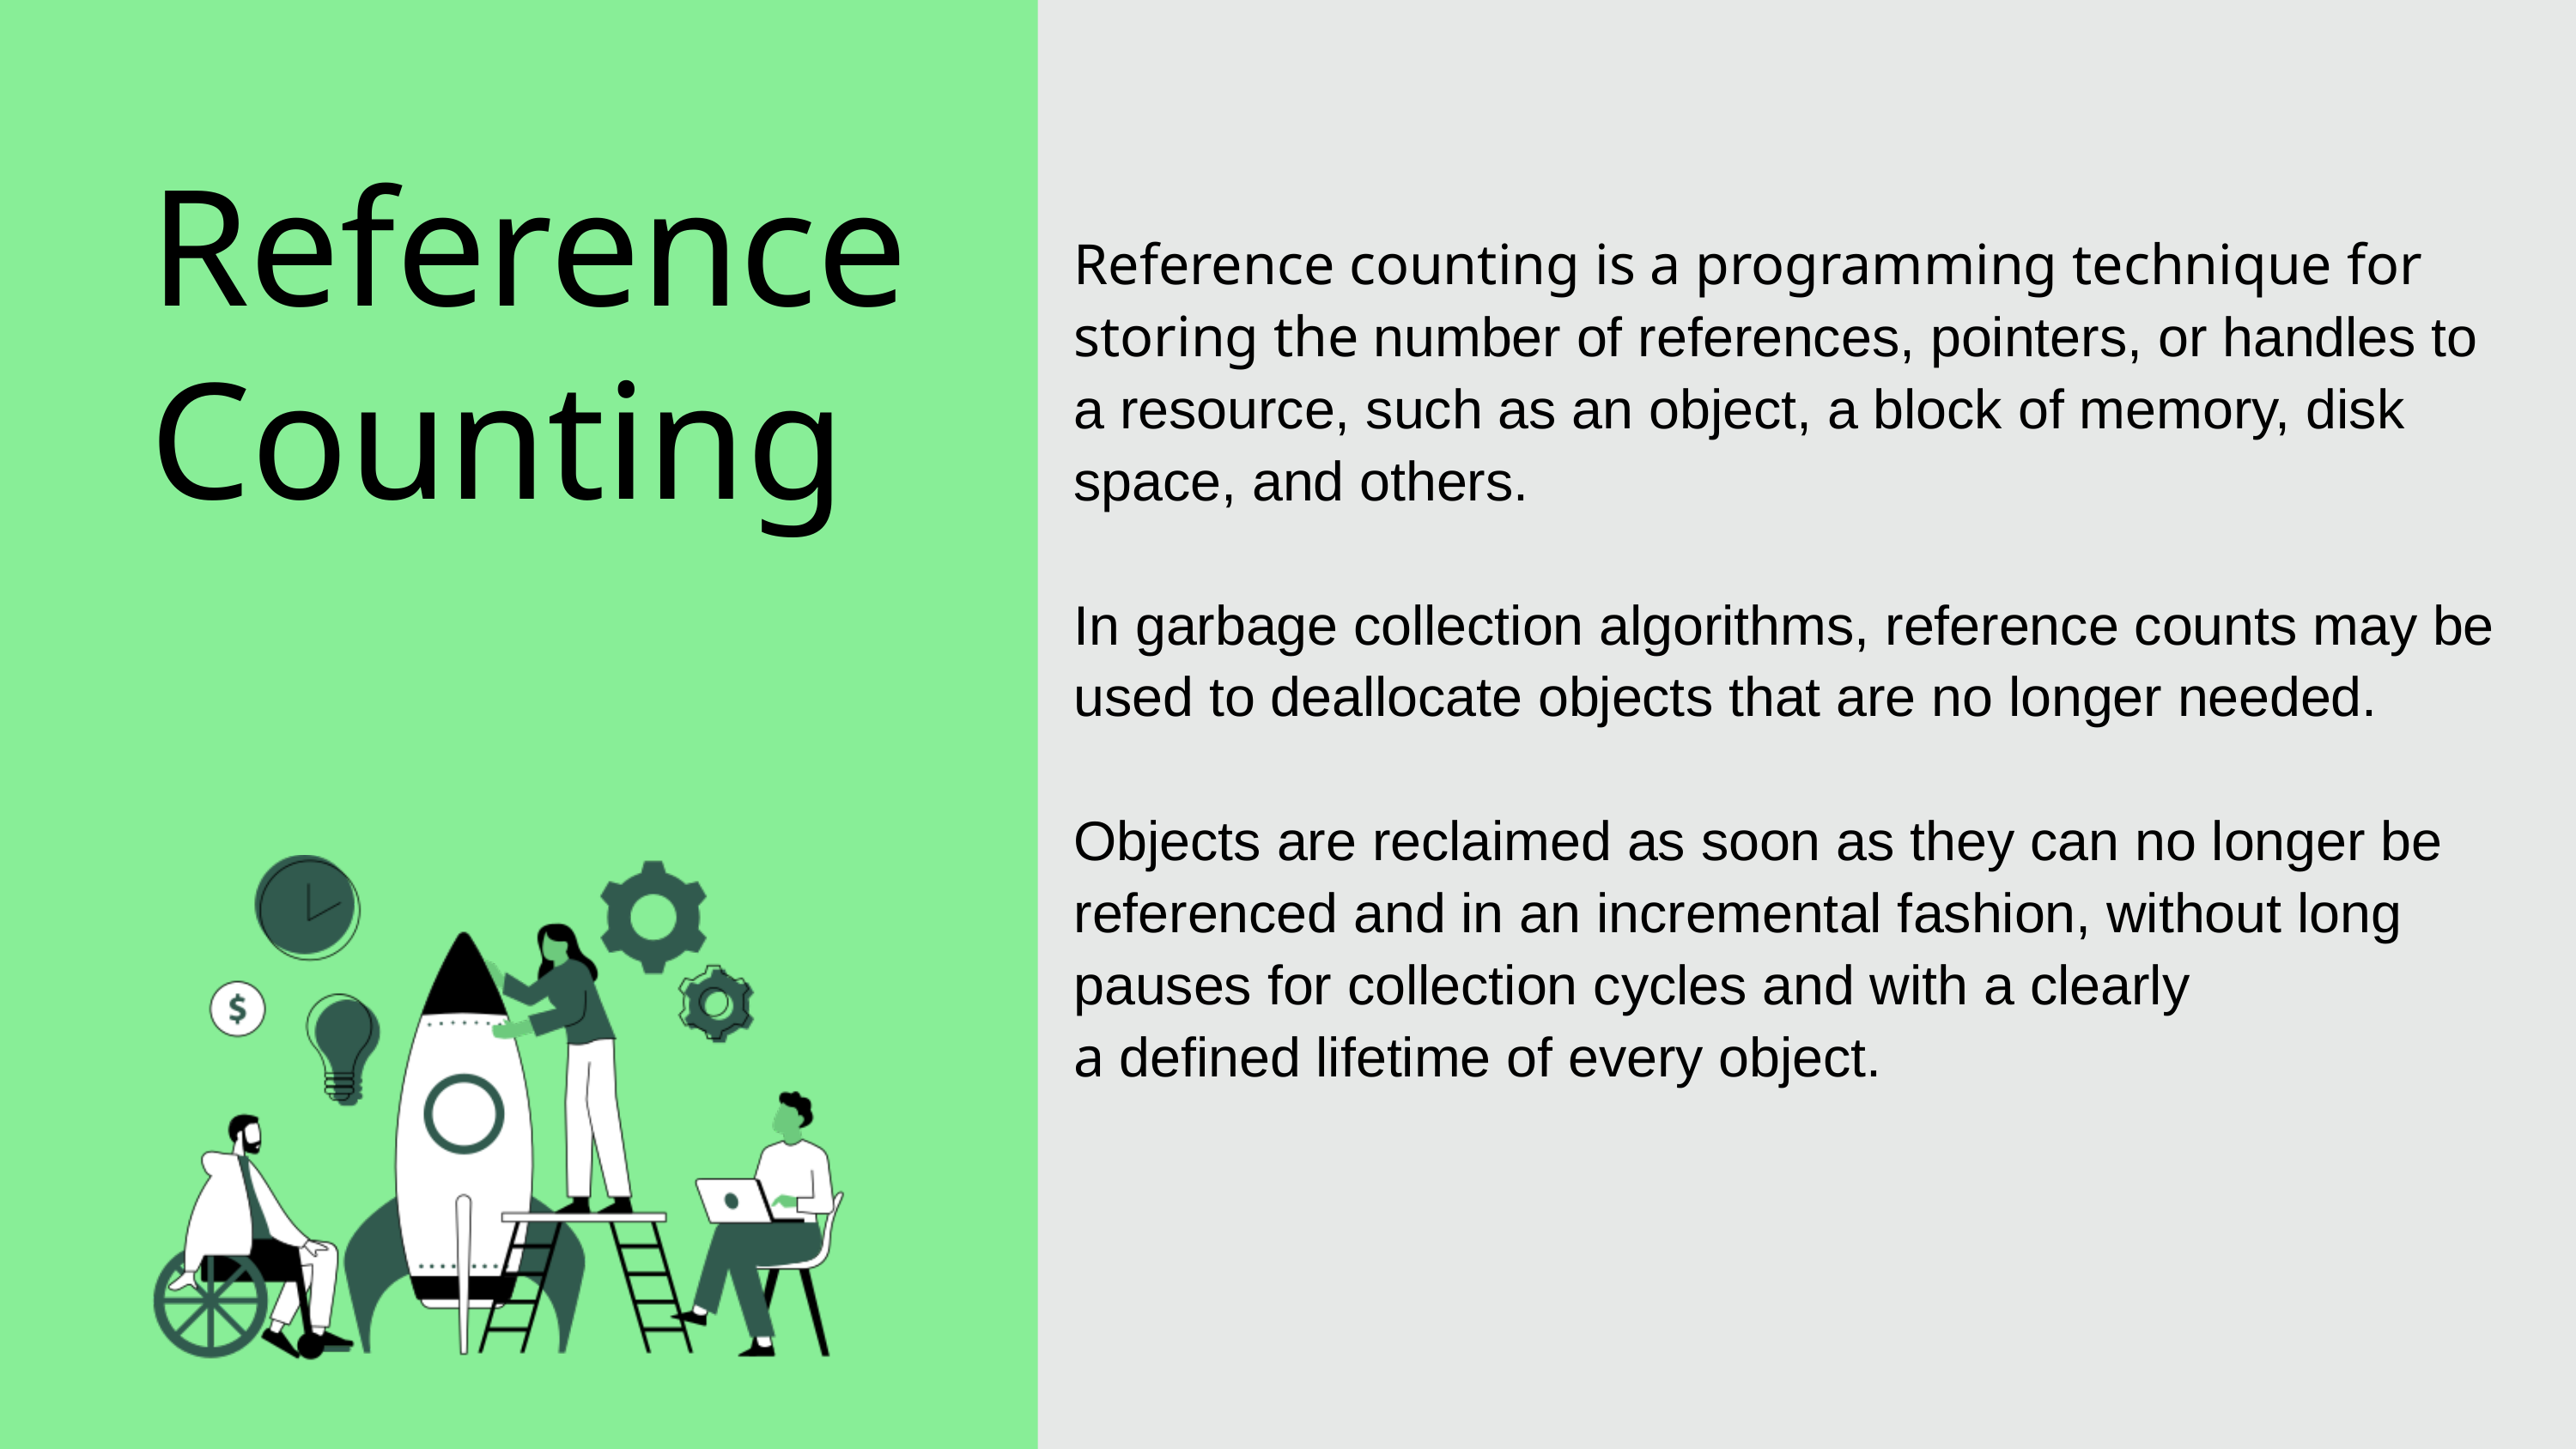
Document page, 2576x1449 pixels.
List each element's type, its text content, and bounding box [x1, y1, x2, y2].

text_box Reference counting is a programming technique for storing the number of references, pointers, or handles to a resource, such as an object, a block of memory, disk space, and others. In garbage collection algorithms, reference counts may be used to deallocate objects that are no longer needed. Objects are reclaimed as soon as they can no longer be referenced and in an incremental fashion, without long pauses for collection cycles and with a clearly a defined lifetime of every object. [1073, 223, 2506, 1161]
text_box [0, 0, 1038, 1449]
picture [149, 855, 846, 1363]
text_box Reference Counting [149, 144, 958, 531]
